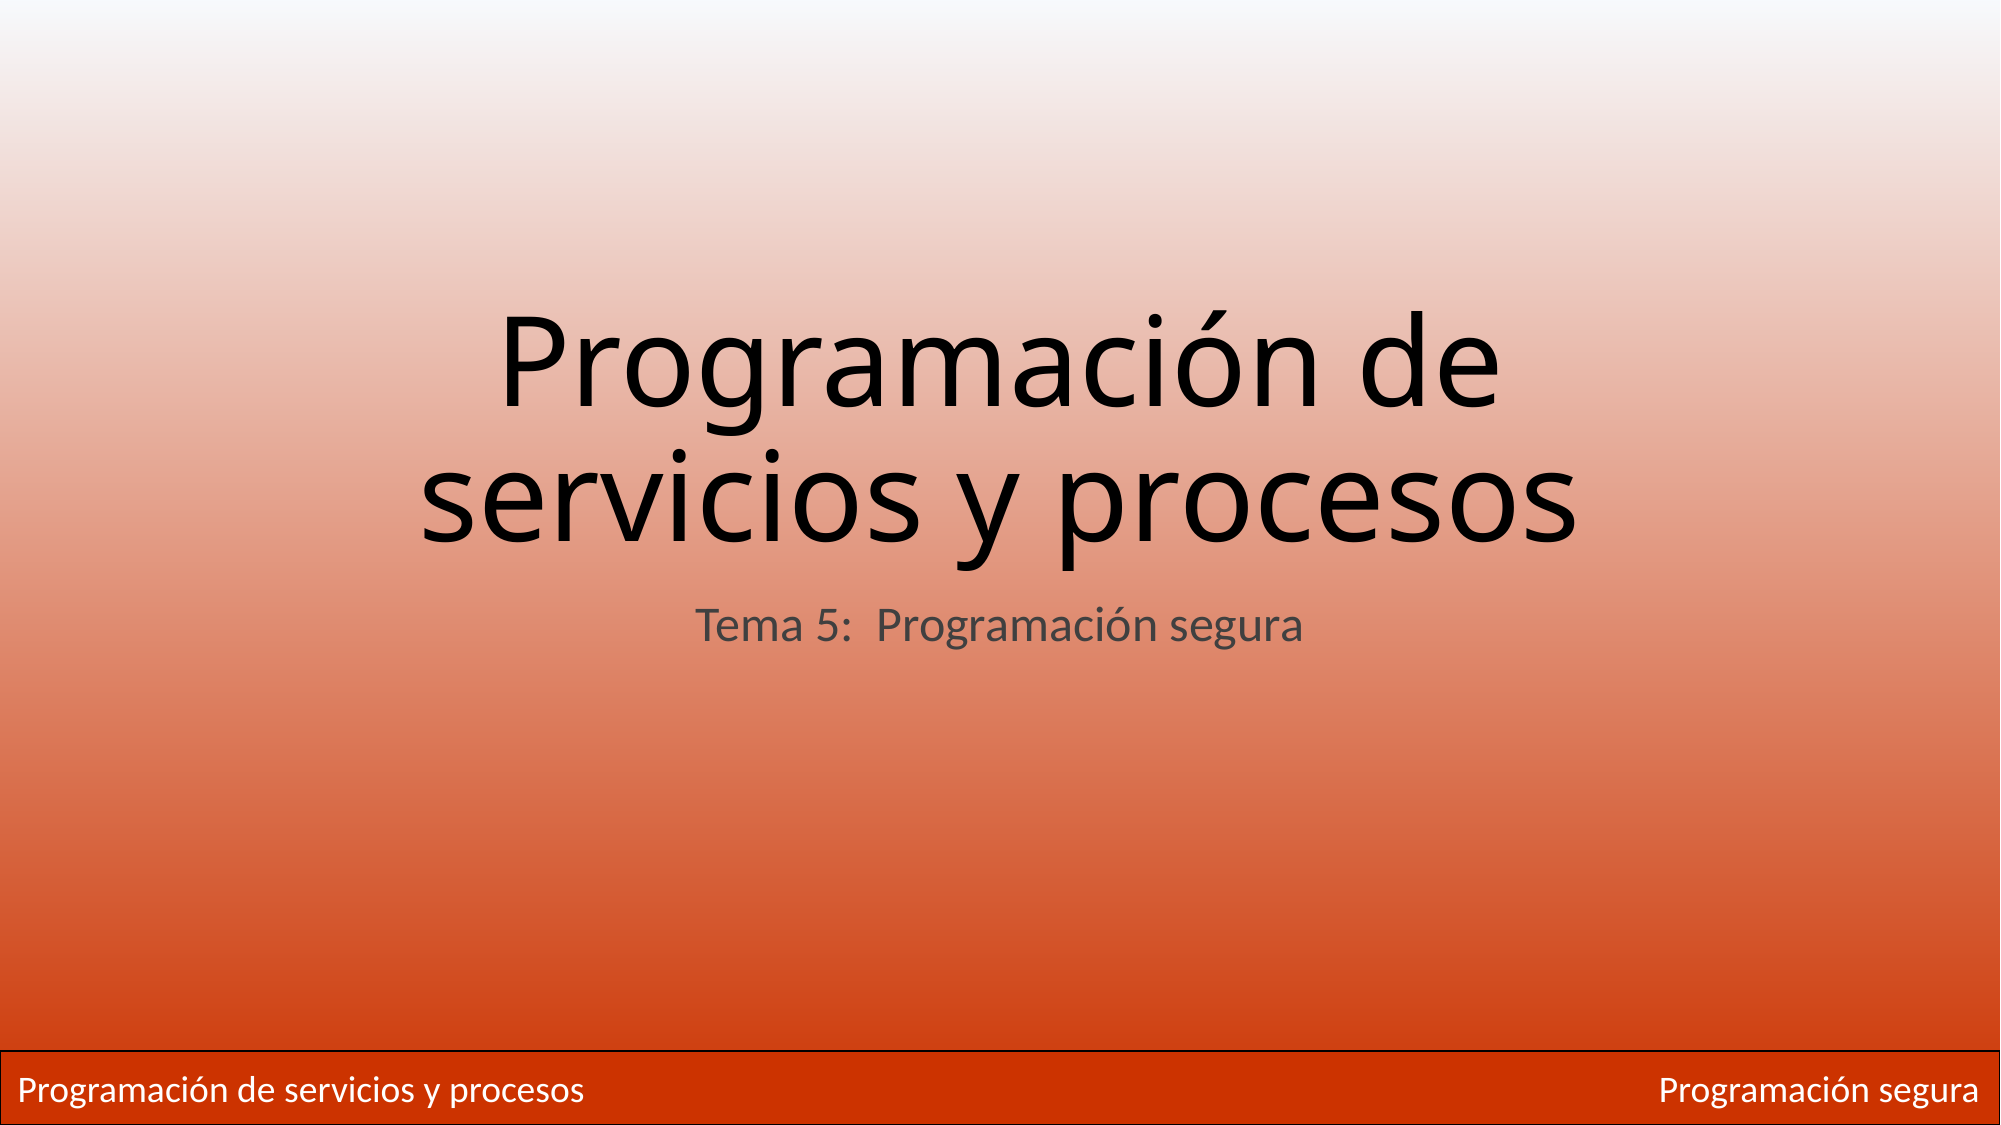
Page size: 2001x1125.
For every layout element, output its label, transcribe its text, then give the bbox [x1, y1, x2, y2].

subtitle Tema 5: Programación segura [249, 590, 1750, 863]
text_box Programación de servicios y procesos [3, 1057, 601, 1118]
text_box Programación segura [1644, 1057, 2000, 1118]
title Programación de servicios y procesos [249, 184, 1750, 577]
text_box [0, 1050, 2000, 1125]
